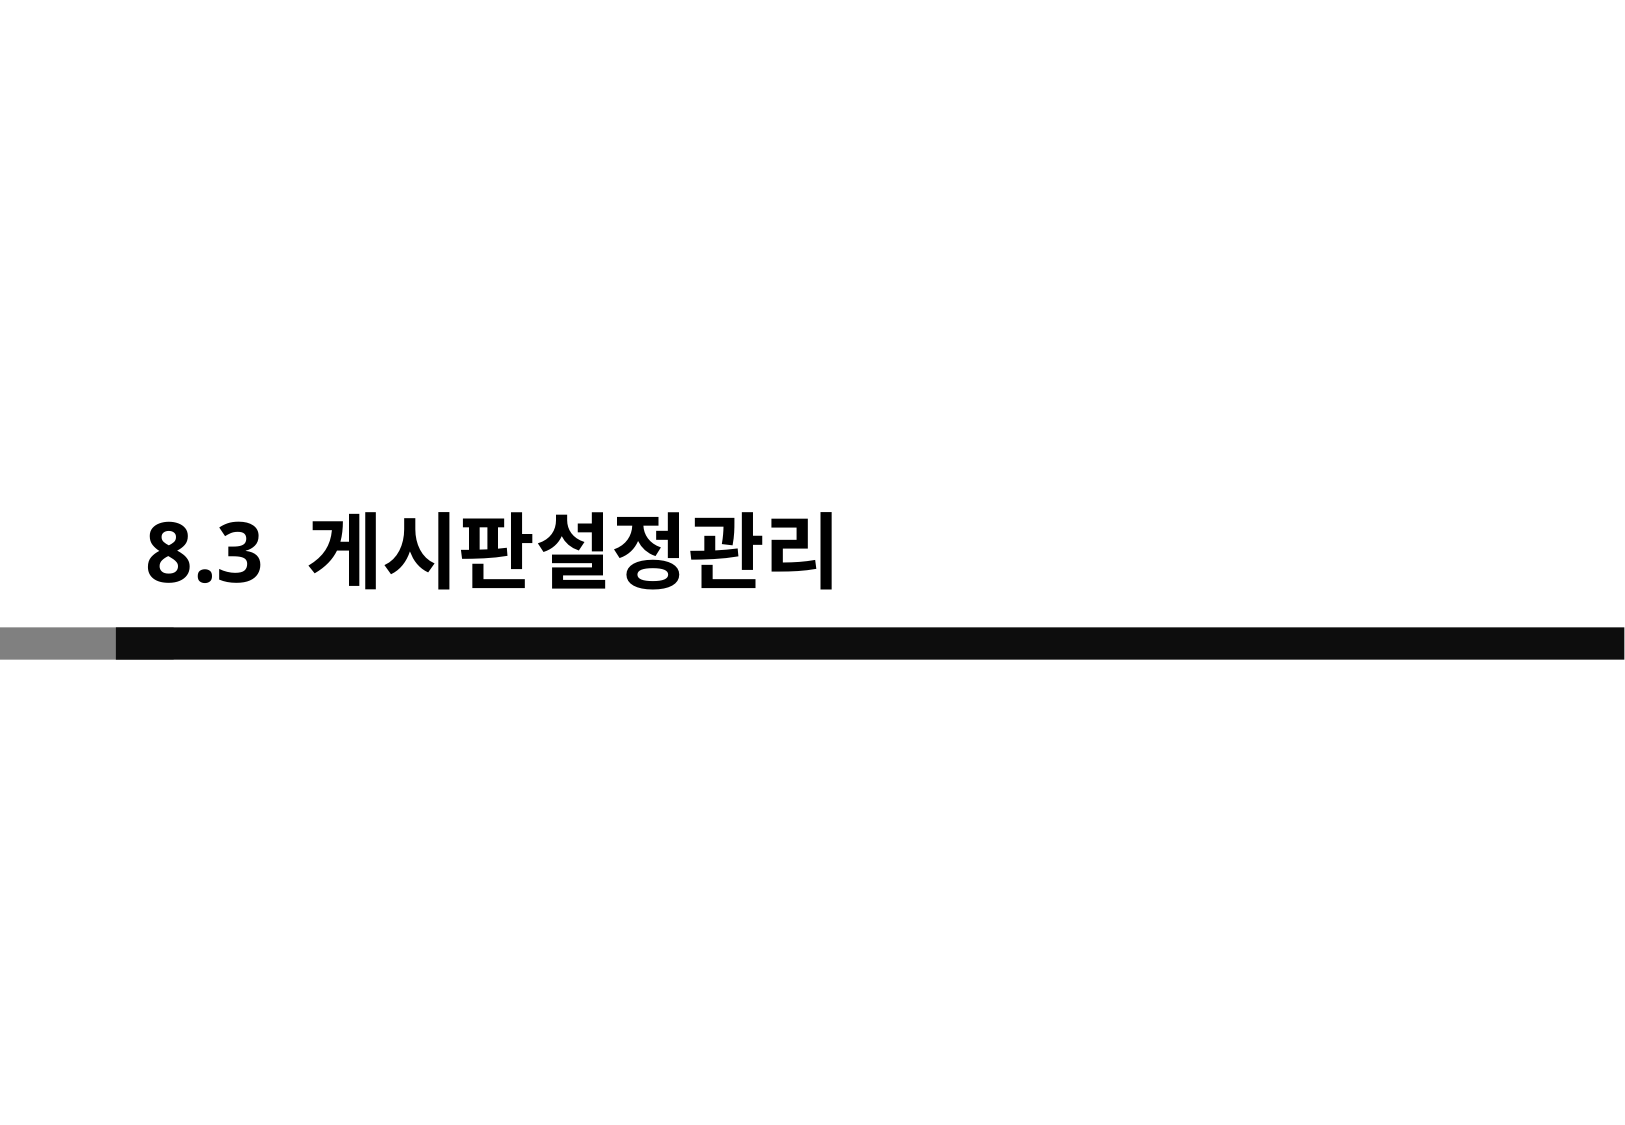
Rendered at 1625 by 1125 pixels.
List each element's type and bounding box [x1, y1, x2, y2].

text_box [114, 466, 1625, 607]
